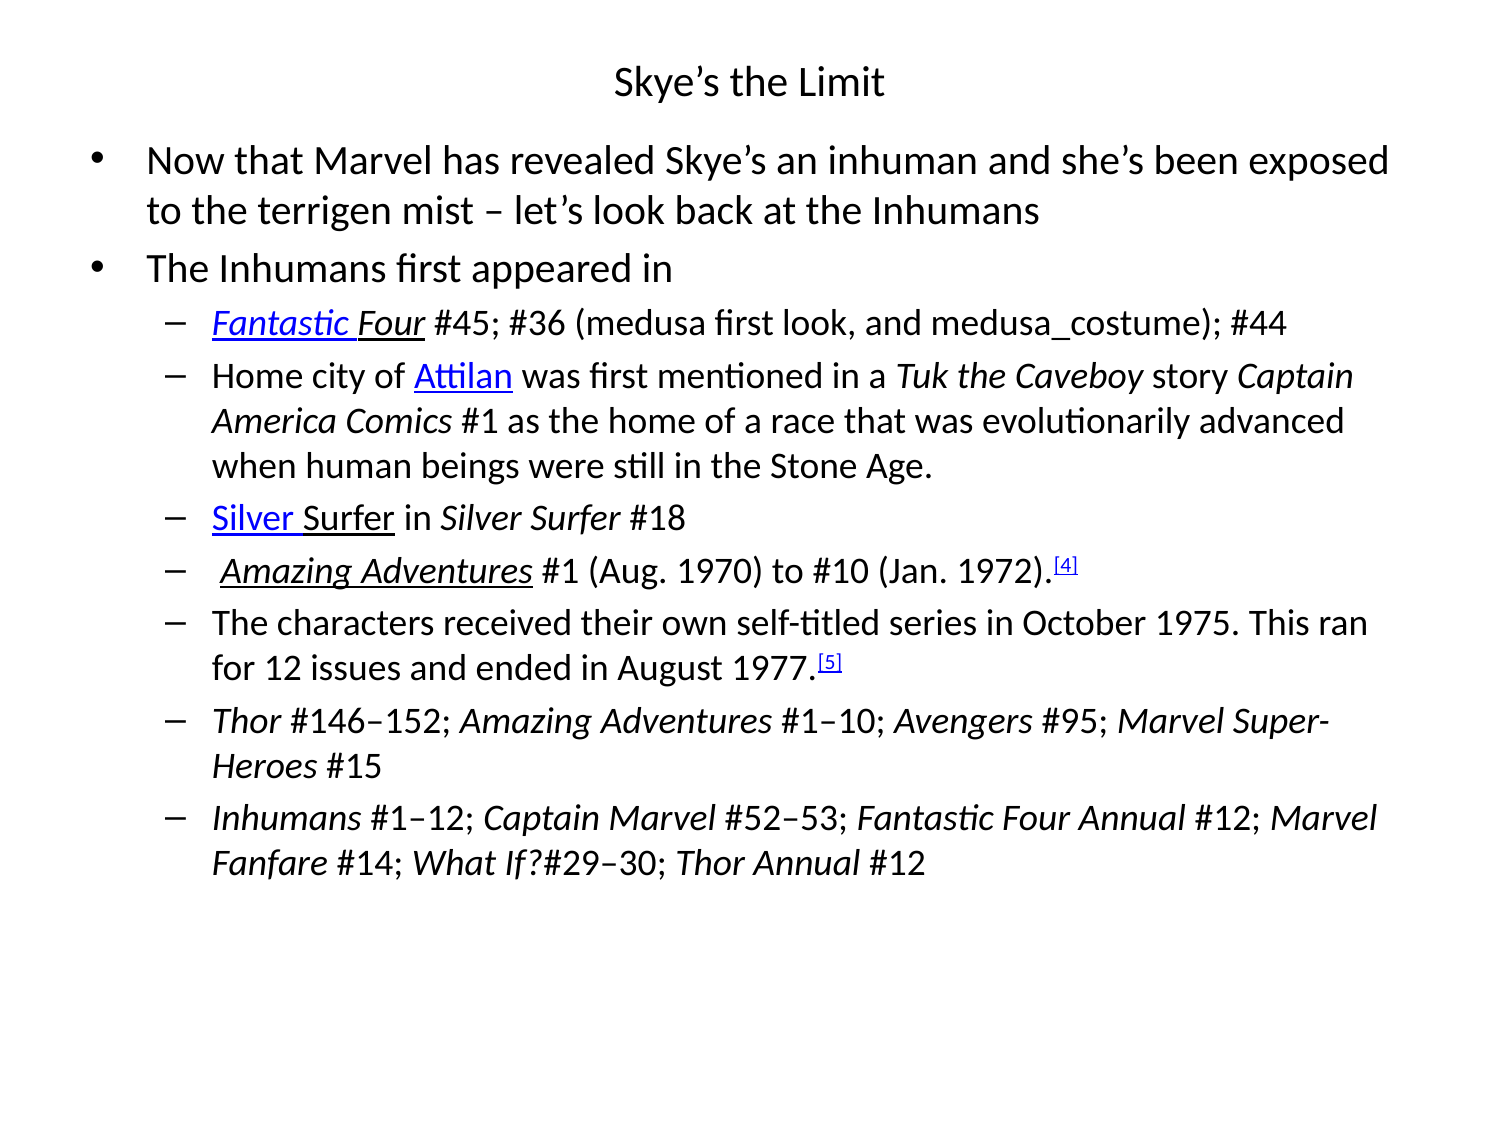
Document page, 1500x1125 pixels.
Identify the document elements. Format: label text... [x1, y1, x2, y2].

title Skye’s the Limit [75, 45, 1425, 113]
list Now that Marvel has revealed Skye’s an inhuman and she’s been exposed to the terrigen mist – let’s look back at the Inhumans The Inhumans first appeared in Fantastic Four #45; #36 (medusa first look, and medusa_costume); #44 Home city of Attilan was first mentioned in a Tuk the Caveboy story Captain America Comics #1 as the home of a race that was evolutionarily advanced when human beings were still in the Stone Age. Silver Surfer in Silver Surfer #18 Amazing Adventures #1 (Aug. 1970) to #10 (Jan. 1972).[4] The characters received their own self-titled series in October 1975. This ran for 12 issues and ended in August 1977.[5] Thor #146–152; Amazing Adventures #1–10; Avengers #95; Marvel Super-Heroes #15 Inhumans #1–12; Captain Marvel #52–53; Fantastic Four Annual #12; Marvel Fanfare #14; What If?#29–30; Thor Annual #12 [75, 125, 1425, 1088]
